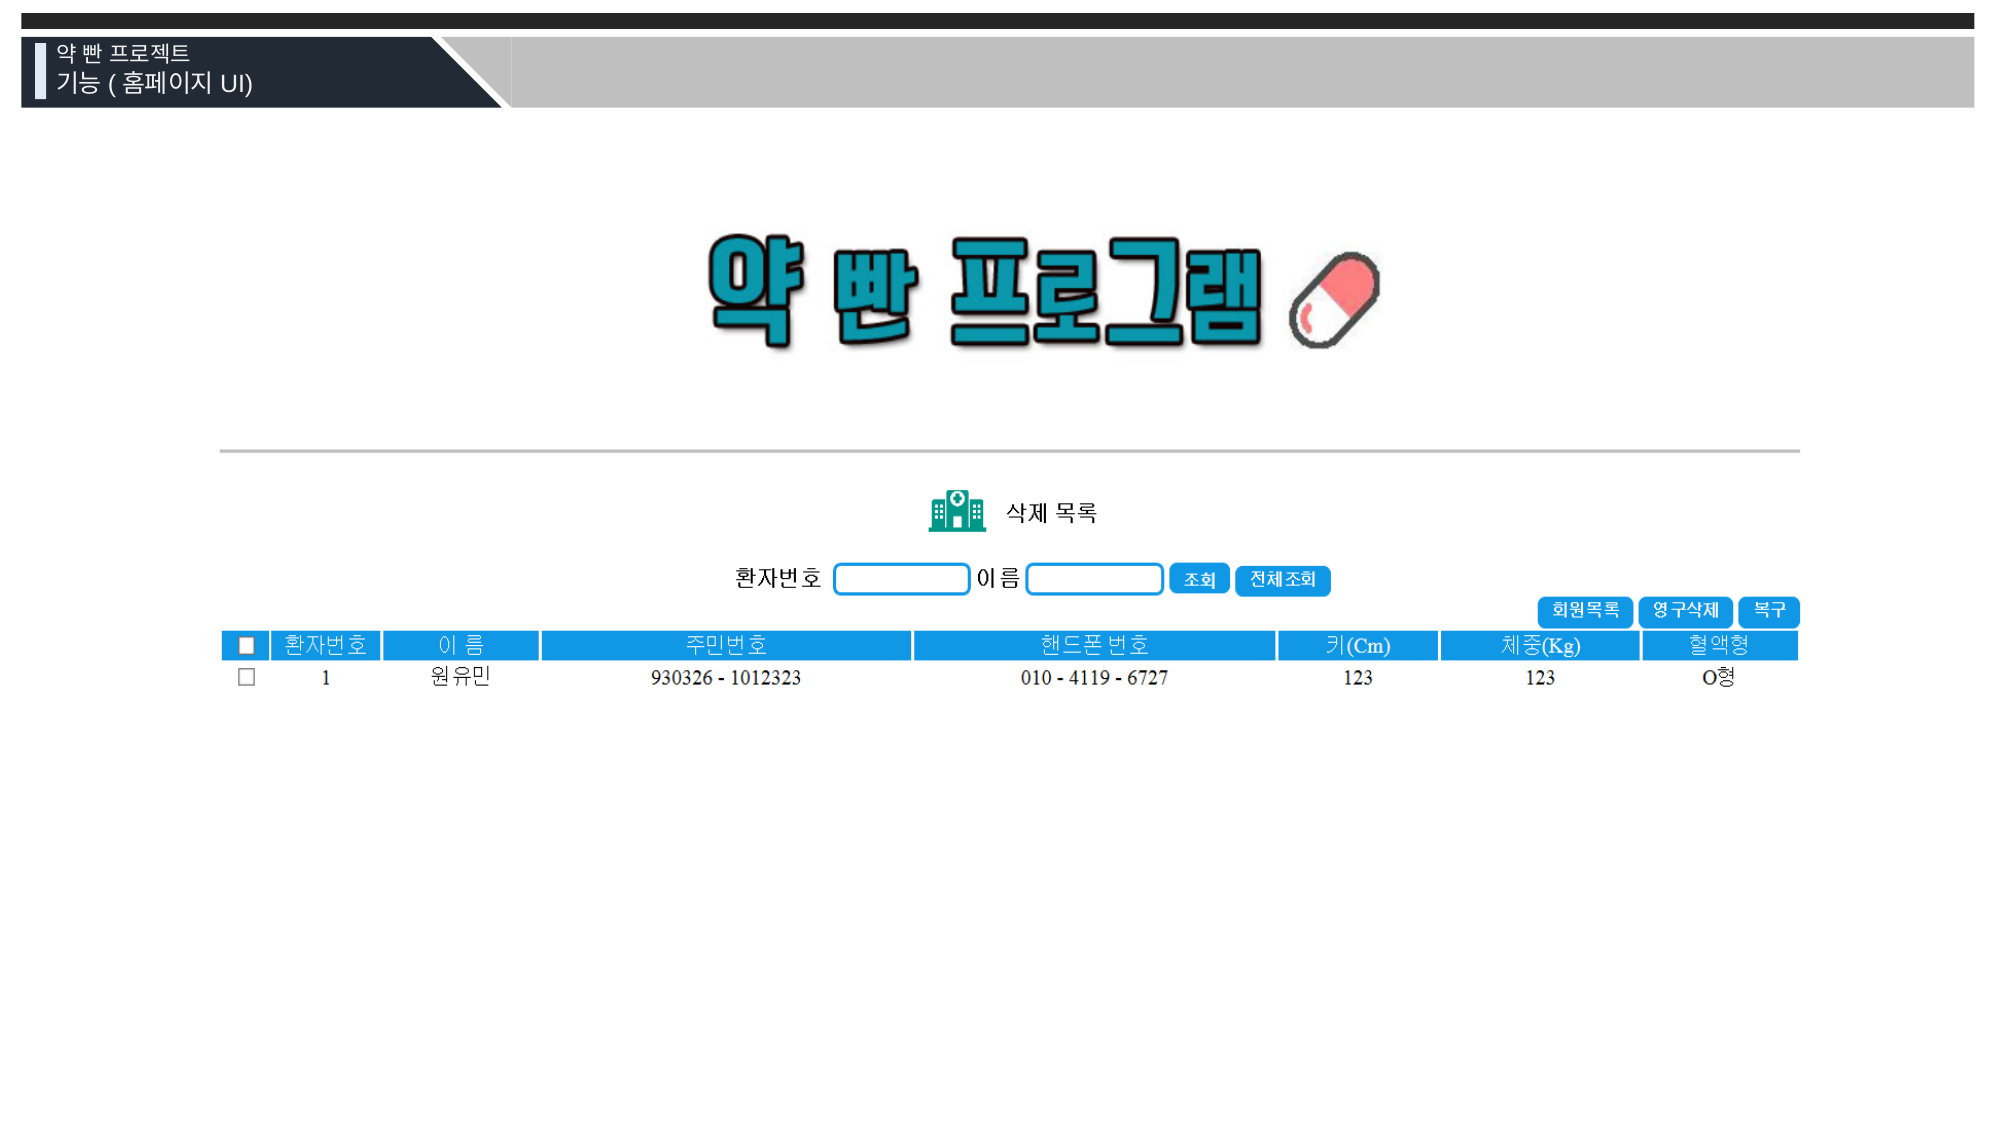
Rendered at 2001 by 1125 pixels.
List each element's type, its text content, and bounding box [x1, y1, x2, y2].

text_box [34, 42, 47, 100]
text_box 약 빤 프로젝트 [41, 32, 341, 60]
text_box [440, 36, 1975, 108]
text_box [429, 34, 505, 109]
text_box 기능(홈페이지UI) [41, 60, 341, 106]
text_box [20, 12, 1975, 30]
text_box [20, 36, 429, 109]
picture [192, 210, 1831, 867]
